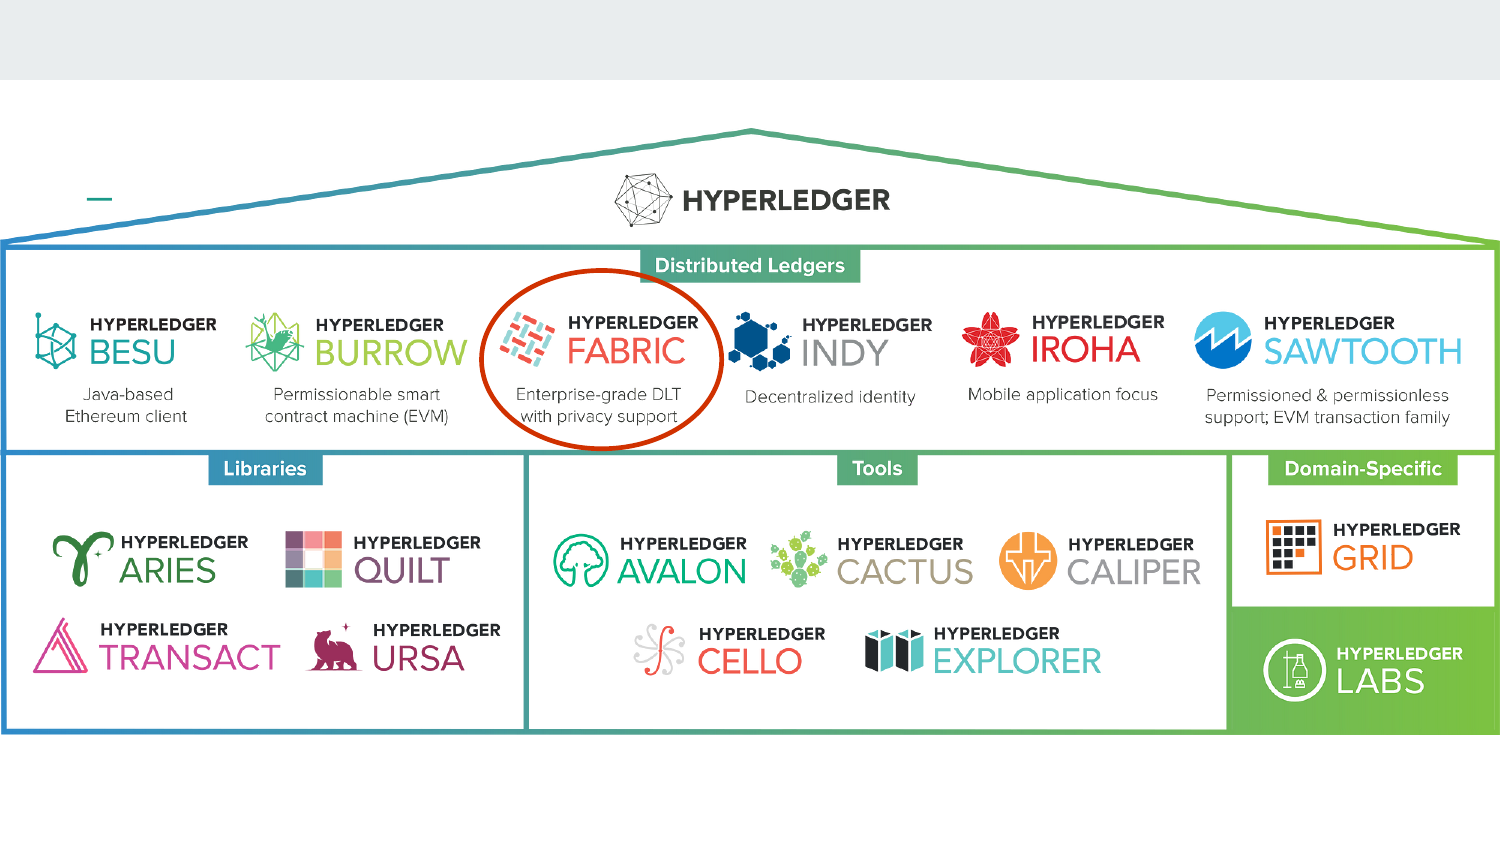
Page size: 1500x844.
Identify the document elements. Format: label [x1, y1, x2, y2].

picture [0, 128, 1500, 735]
